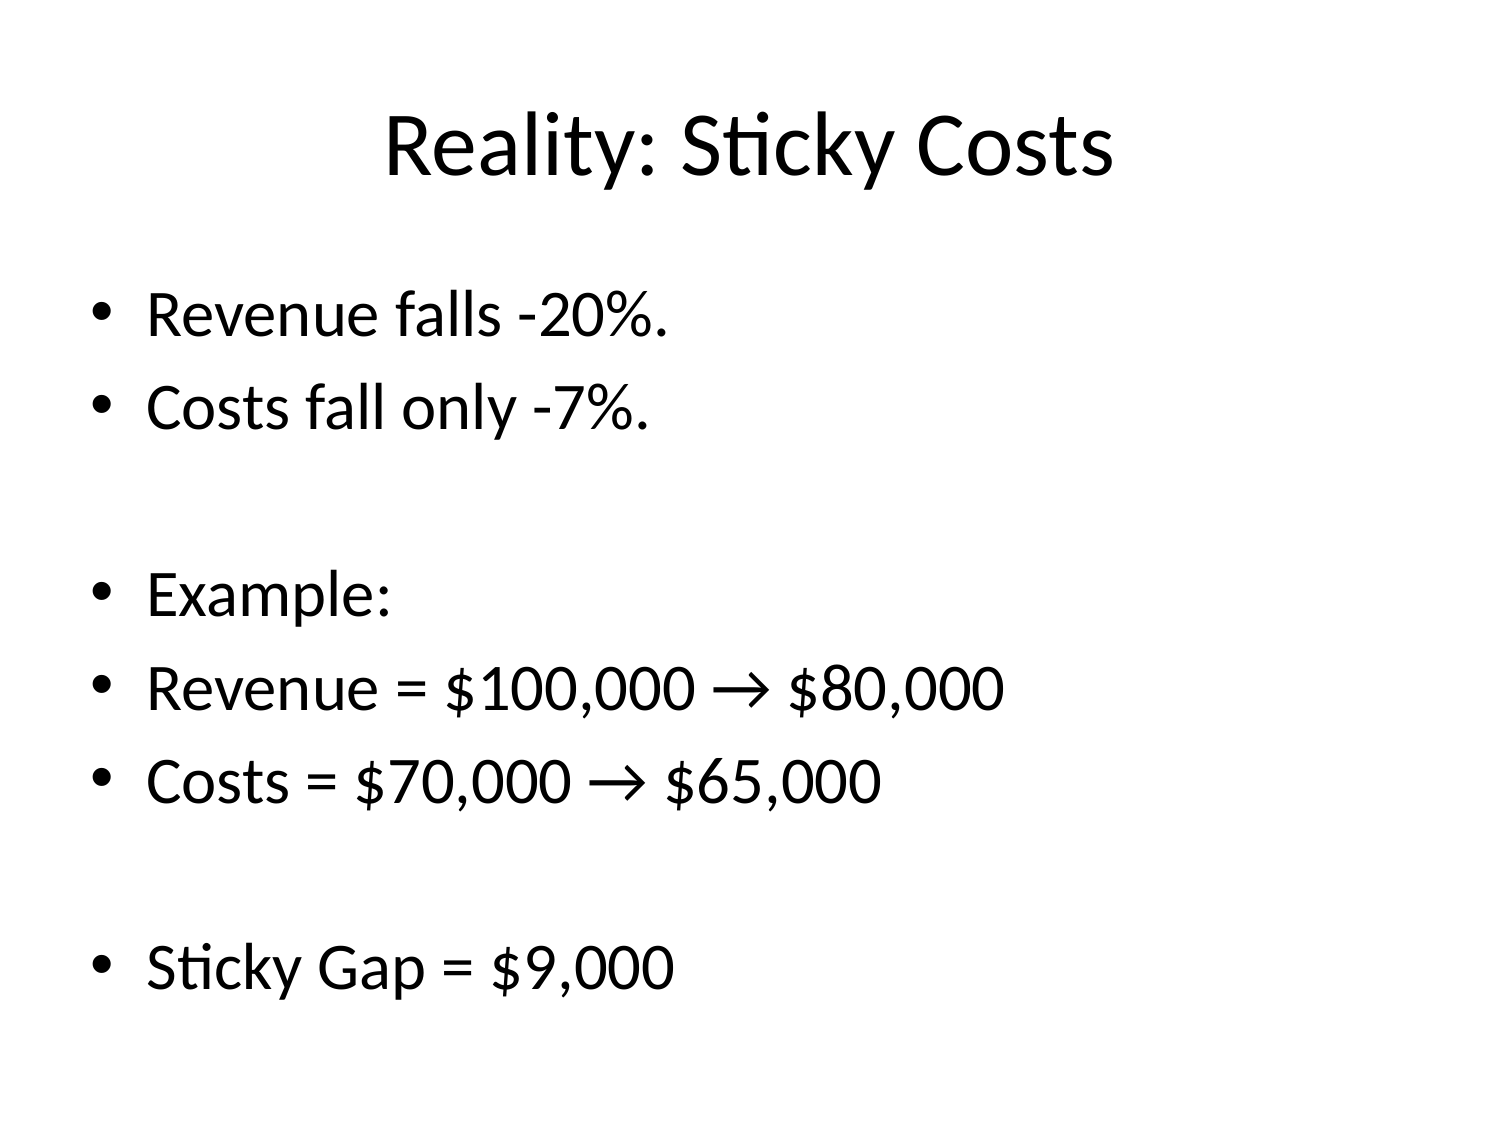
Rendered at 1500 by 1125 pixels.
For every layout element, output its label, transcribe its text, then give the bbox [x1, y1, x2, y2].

list Revenue falls -20%. Costs fall only -7%. Example: Revenue = $100,000 → $80,000 Costs = $70,000 → $65,000 Sticky Gap = $9,000 [75, 262, 1425, 1005]
title Reality: Sticky Costs [75, 45, 1425, 233]
